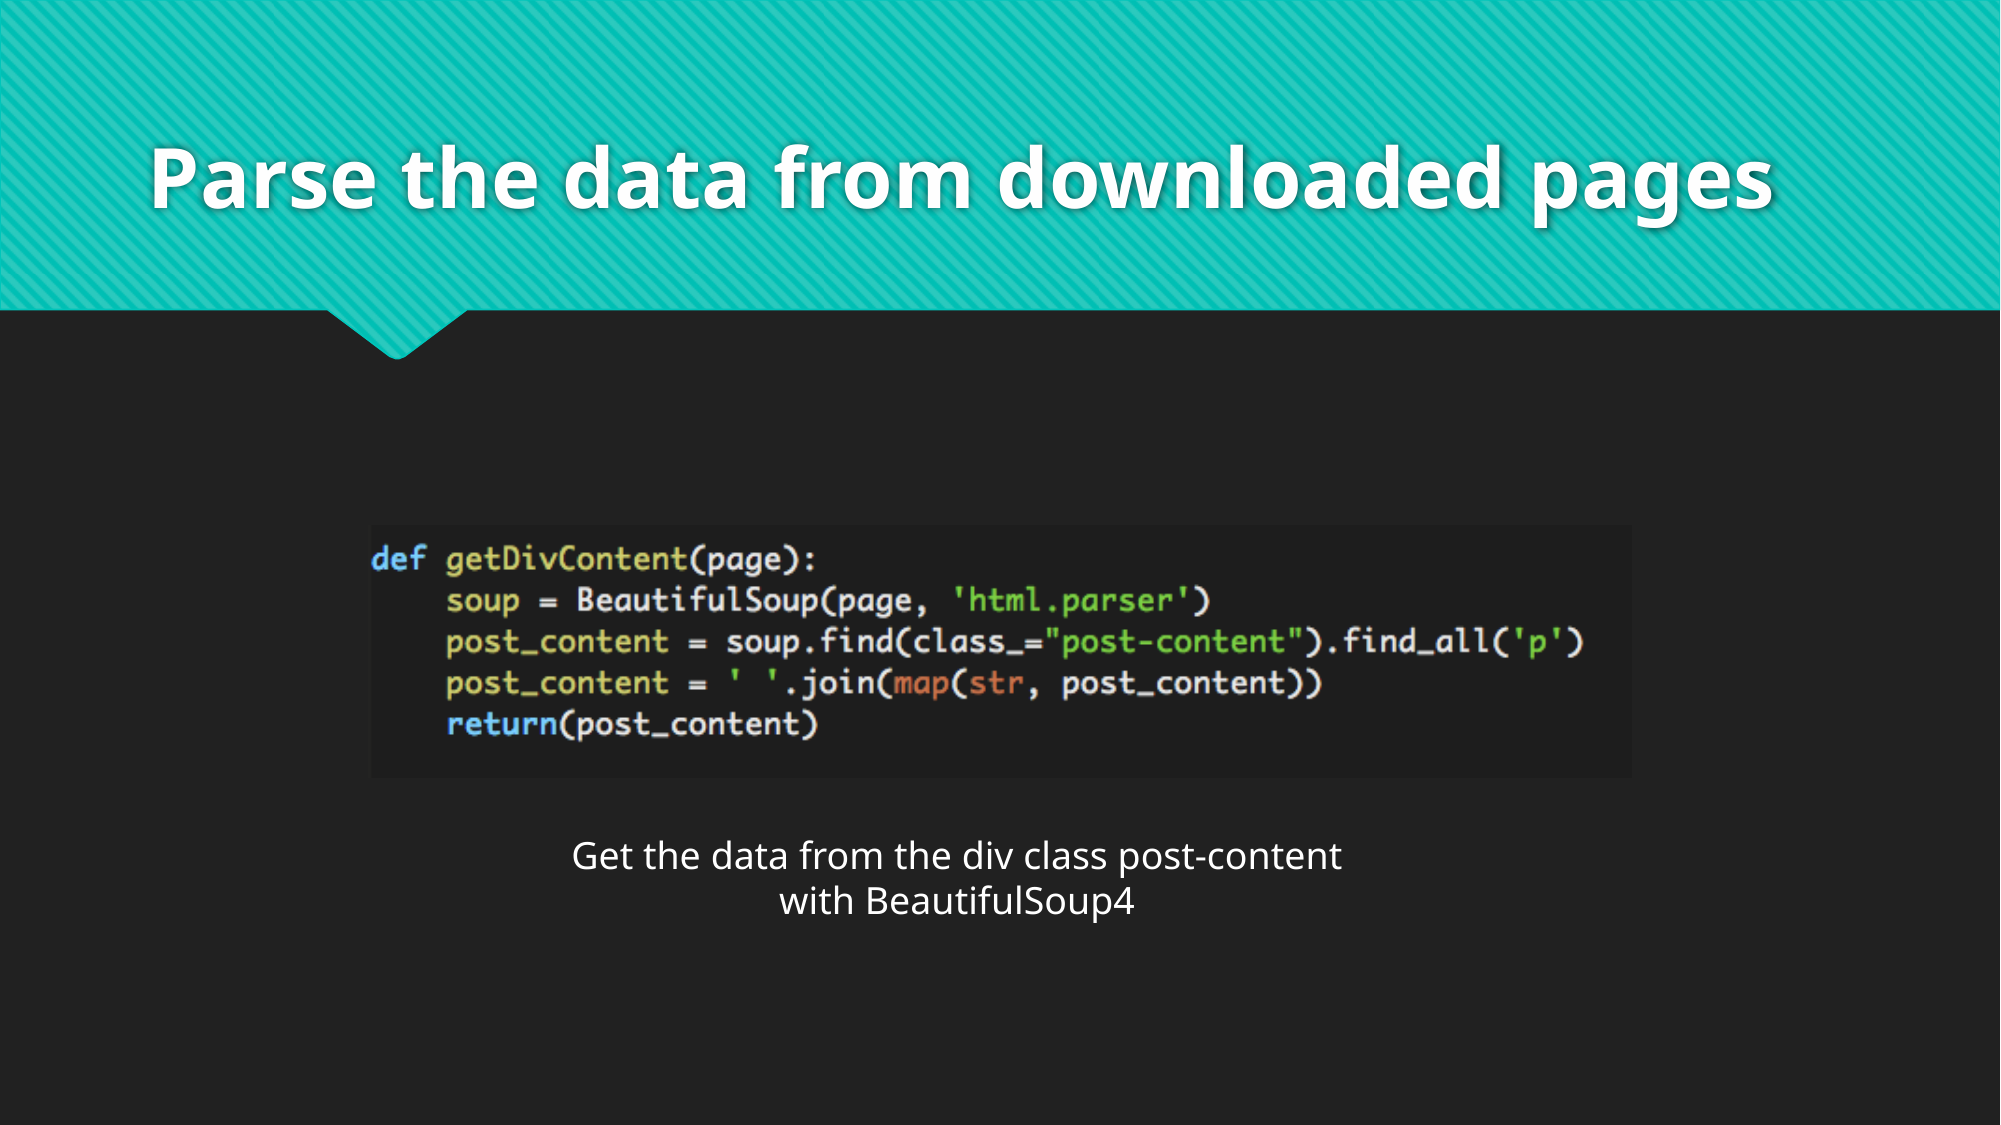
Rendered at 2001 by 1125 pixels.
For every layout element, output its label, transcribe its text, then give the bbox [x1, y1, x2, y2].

text_box Get the data from the div class post-content with BeautifulSoup4 [556, 824, 1358, 930]
picture [368, 525, 1632, 778]
title Parse the data from downloaded pages [132, 73, 1868, 233]
